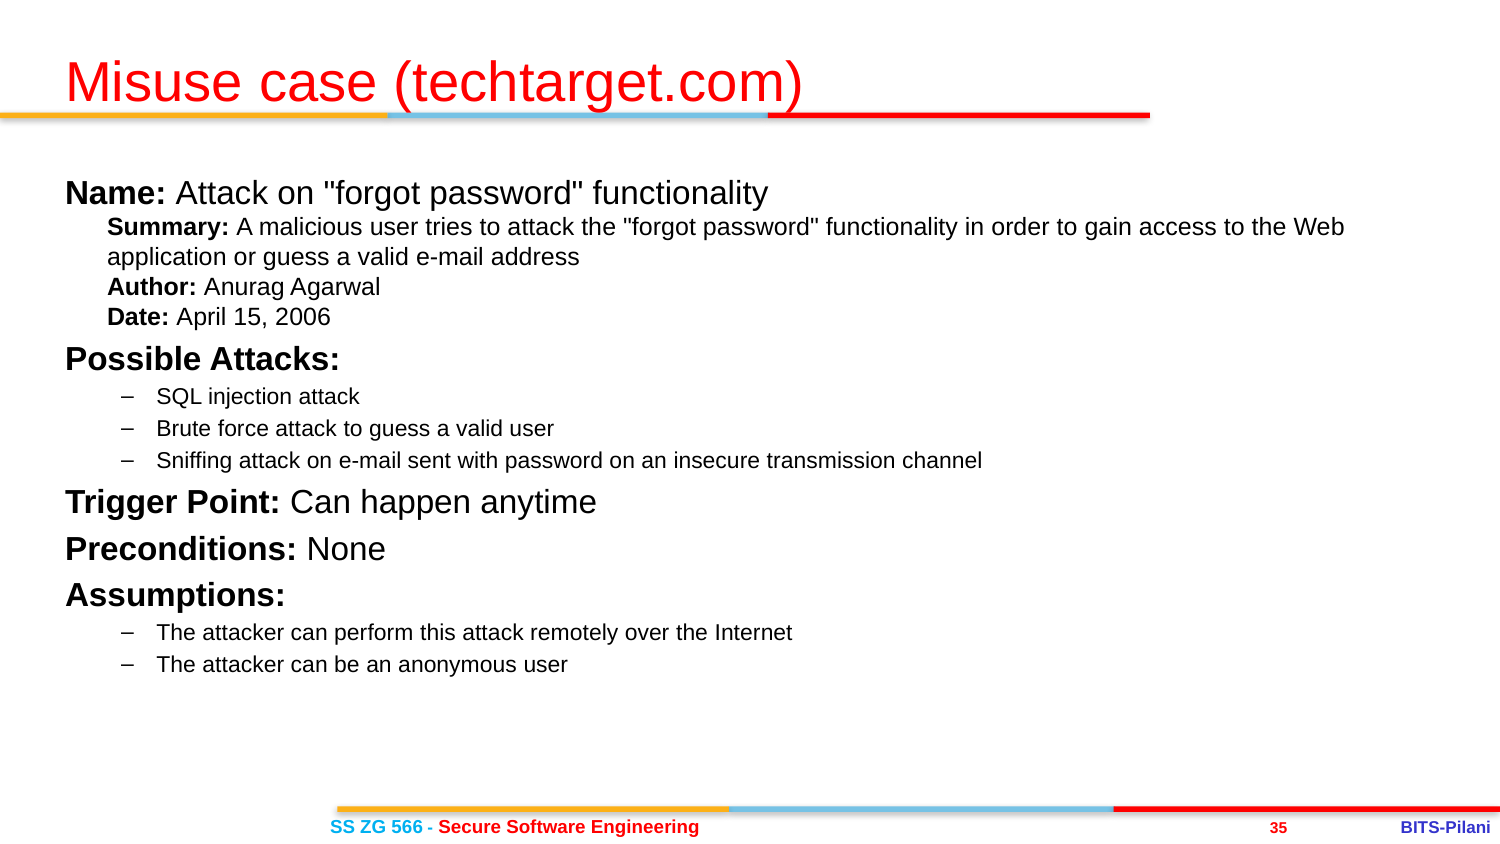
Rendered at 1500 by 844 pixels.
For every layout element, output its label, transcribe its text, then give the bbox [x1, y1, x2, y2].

list Name: Attack on "forgot password" functionality Summary: A malicious user tries to attack the "forgot password" functionality in order to gain access to the Web application or guess a valid e-mail address Author: Anurag Agarwal Date: April 15, 2006 Possible Attacks: SQL injection attack Brute force attack to guess a valid user Sniffing attack on e-mail sent with password on an insecure transmission channel Trigger Point: Can happen anytime Preconditions: None Assumptions: The attacker can perform this attack remotely over the Internet The attacker can be an anonymous user [50, 163, 1400, 721]
list Misuse case (techtarget.com) [50, 24, 1088, 144]
